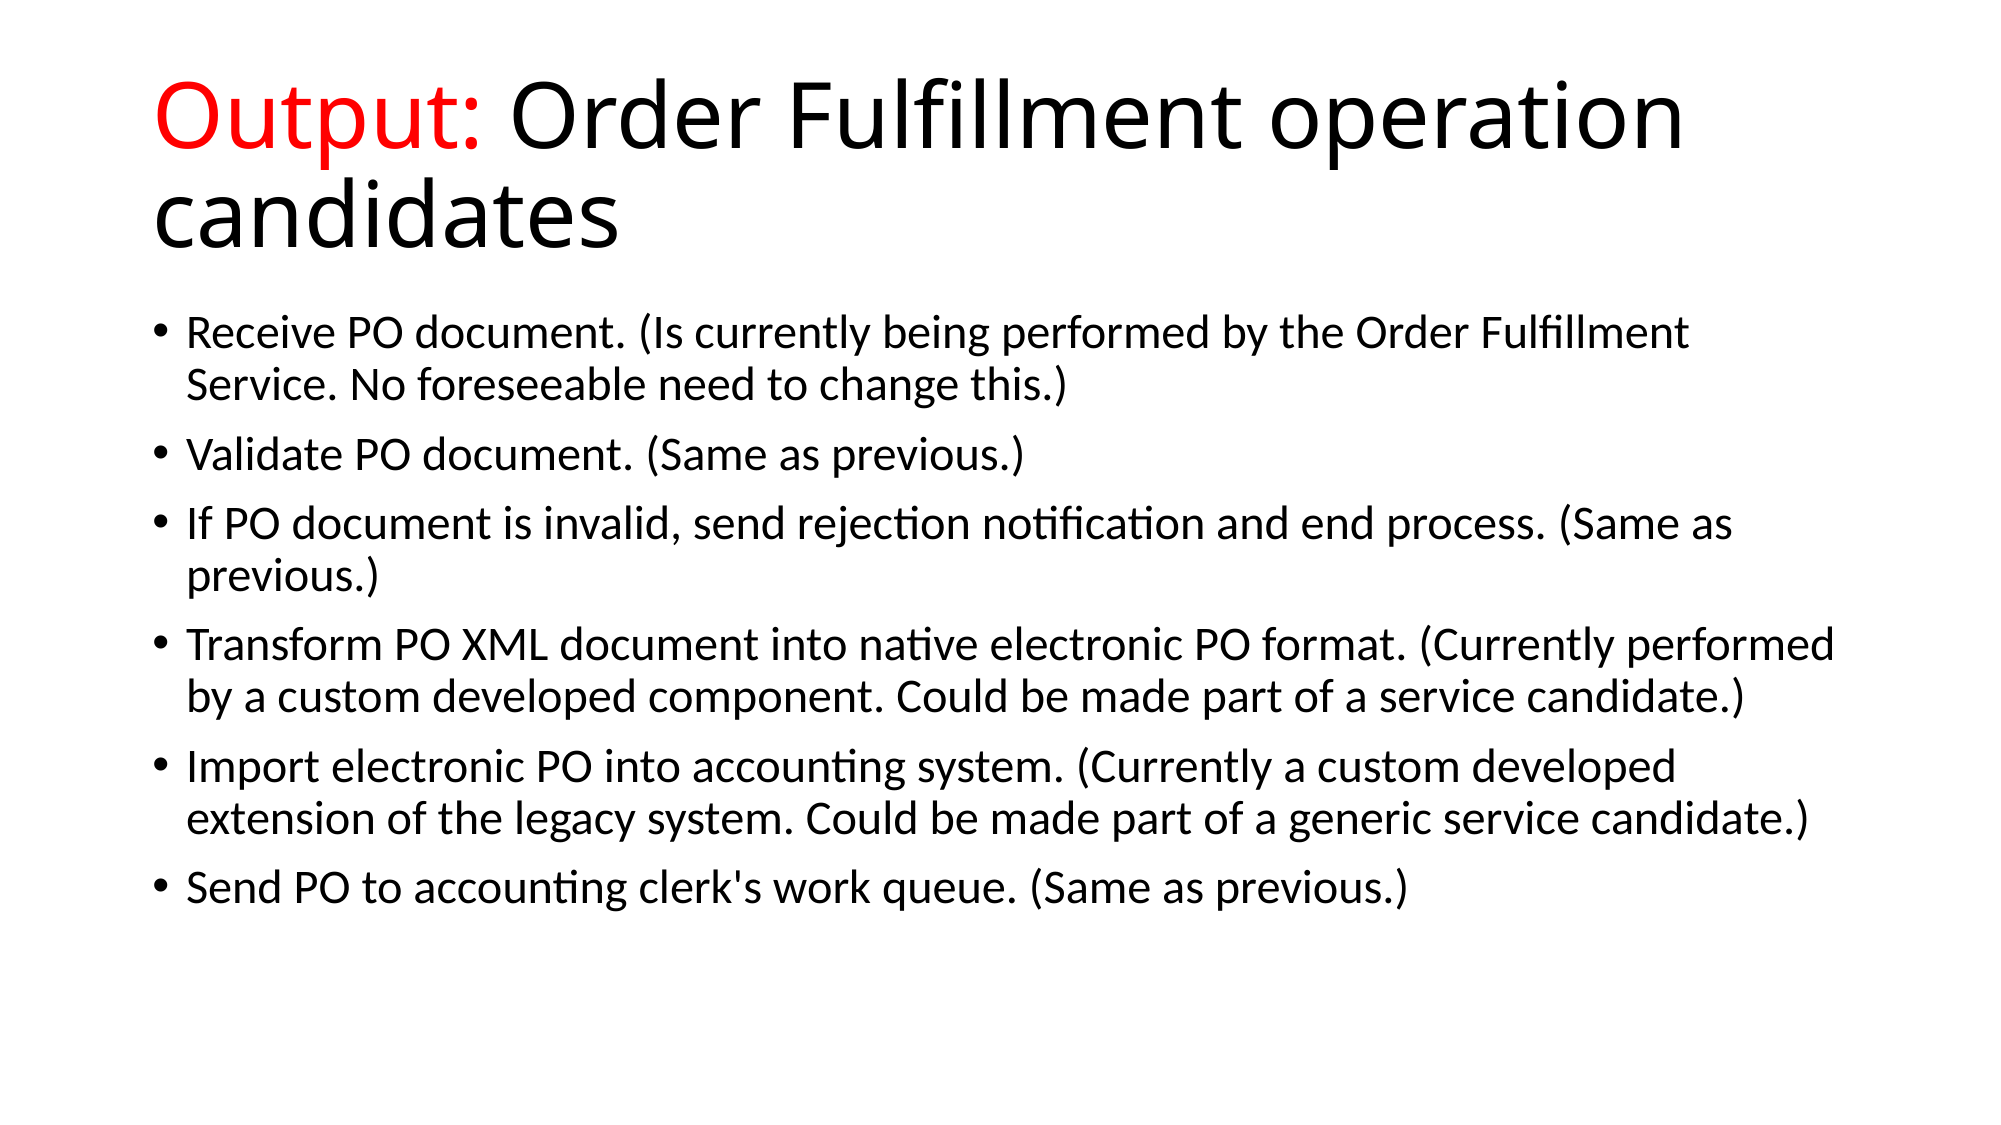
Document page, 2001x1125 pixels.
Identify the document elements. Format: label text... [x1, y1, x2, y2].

list Receive PO document. (Is currently being performed by the Order Fulfillment Service. No foreseeable need to change this.) Validate PO document. (Same as previous.) If PO document is invalid, send rejection notification and end process. (Same as previous.) Transform PO XML document into native electronic PO format. (Currently performed by a custom developed component. Could be made part of a service candidate.) Import electronic PO into accounting system. (Currently a custom developed extension of the legacy system. Could be made part of a generic service candidate.) Send PO to accounting clerk's work queue. (Same as previous.) [137, 299, 1863, 1014]
title Output: Order Fulfillment operation candidates [137, 59, 1863, 278]
